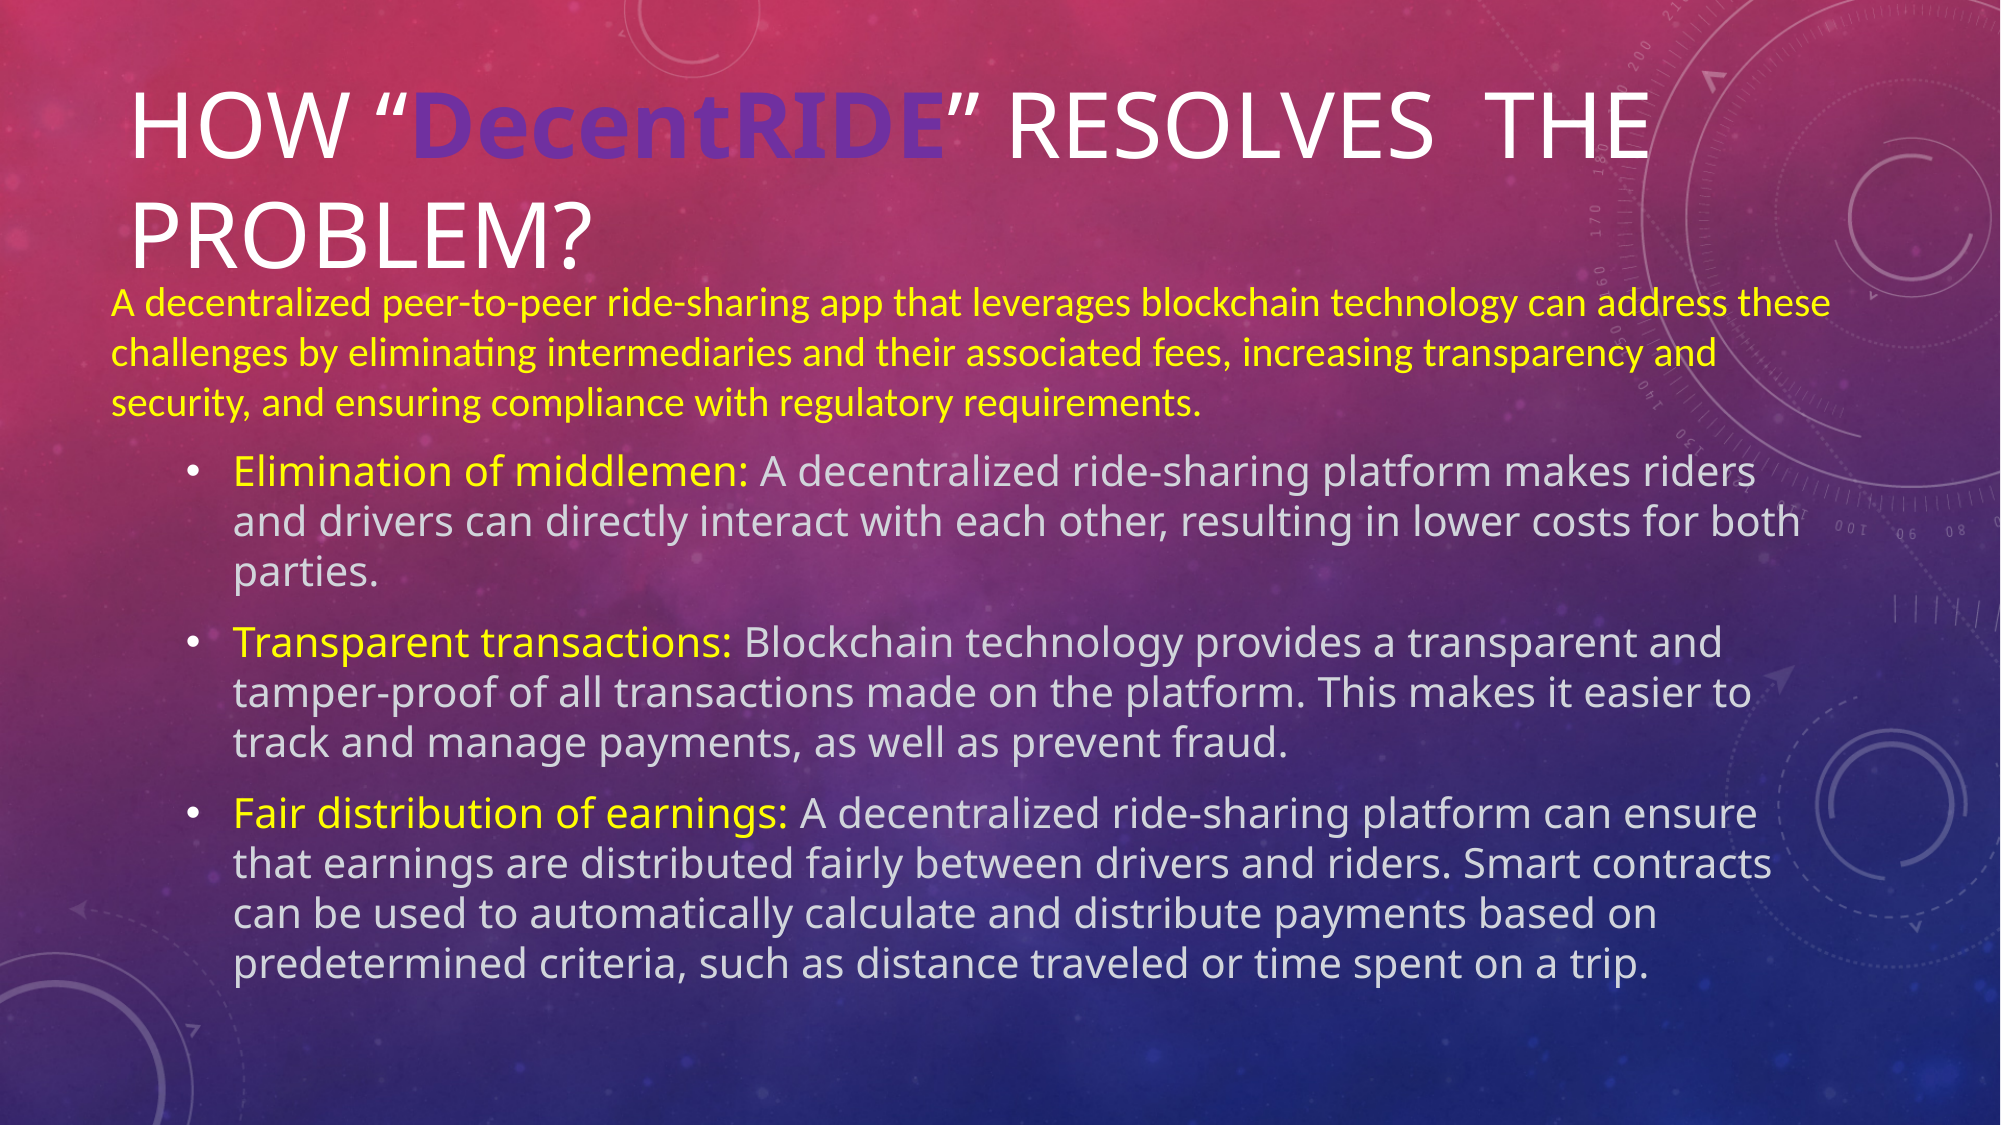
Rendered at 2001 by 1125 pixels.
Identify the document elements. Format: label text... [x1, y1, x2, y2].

picture [0, 0, 2001, 1125]
title How “DecentRide” RESOLVES THE PROBLEM? [112, 57, 1775, 281]
list A decentralized peer-to-peer ride-sharing app that leverages blockchain technology can address these challenges by eliminating intermediaries and their associated fees, increasing transparency and security, and ensuring compliance with regulatory requirements. Elimination of middlemen: A decentralized ride-sharing platform makes riders and drivers can directly interact with each other, resulting in lower costs for both parties. Transparent transactions: Blockchain technology provides a transparent and tamper-proof of all transactions made on the platform. This makes it easier to track and manage payments, as well as prevent fraud. Fair distribution of earnings: A decentralized ride-sharing platform can ensure that earnings are distributed fairly between drivers and riders. Smart contracts can be used to automatically calculate and distribute payments based on predetermined criteria, such as distance traveled or time spent on a trip. [95, 281, 1854, 1080]
